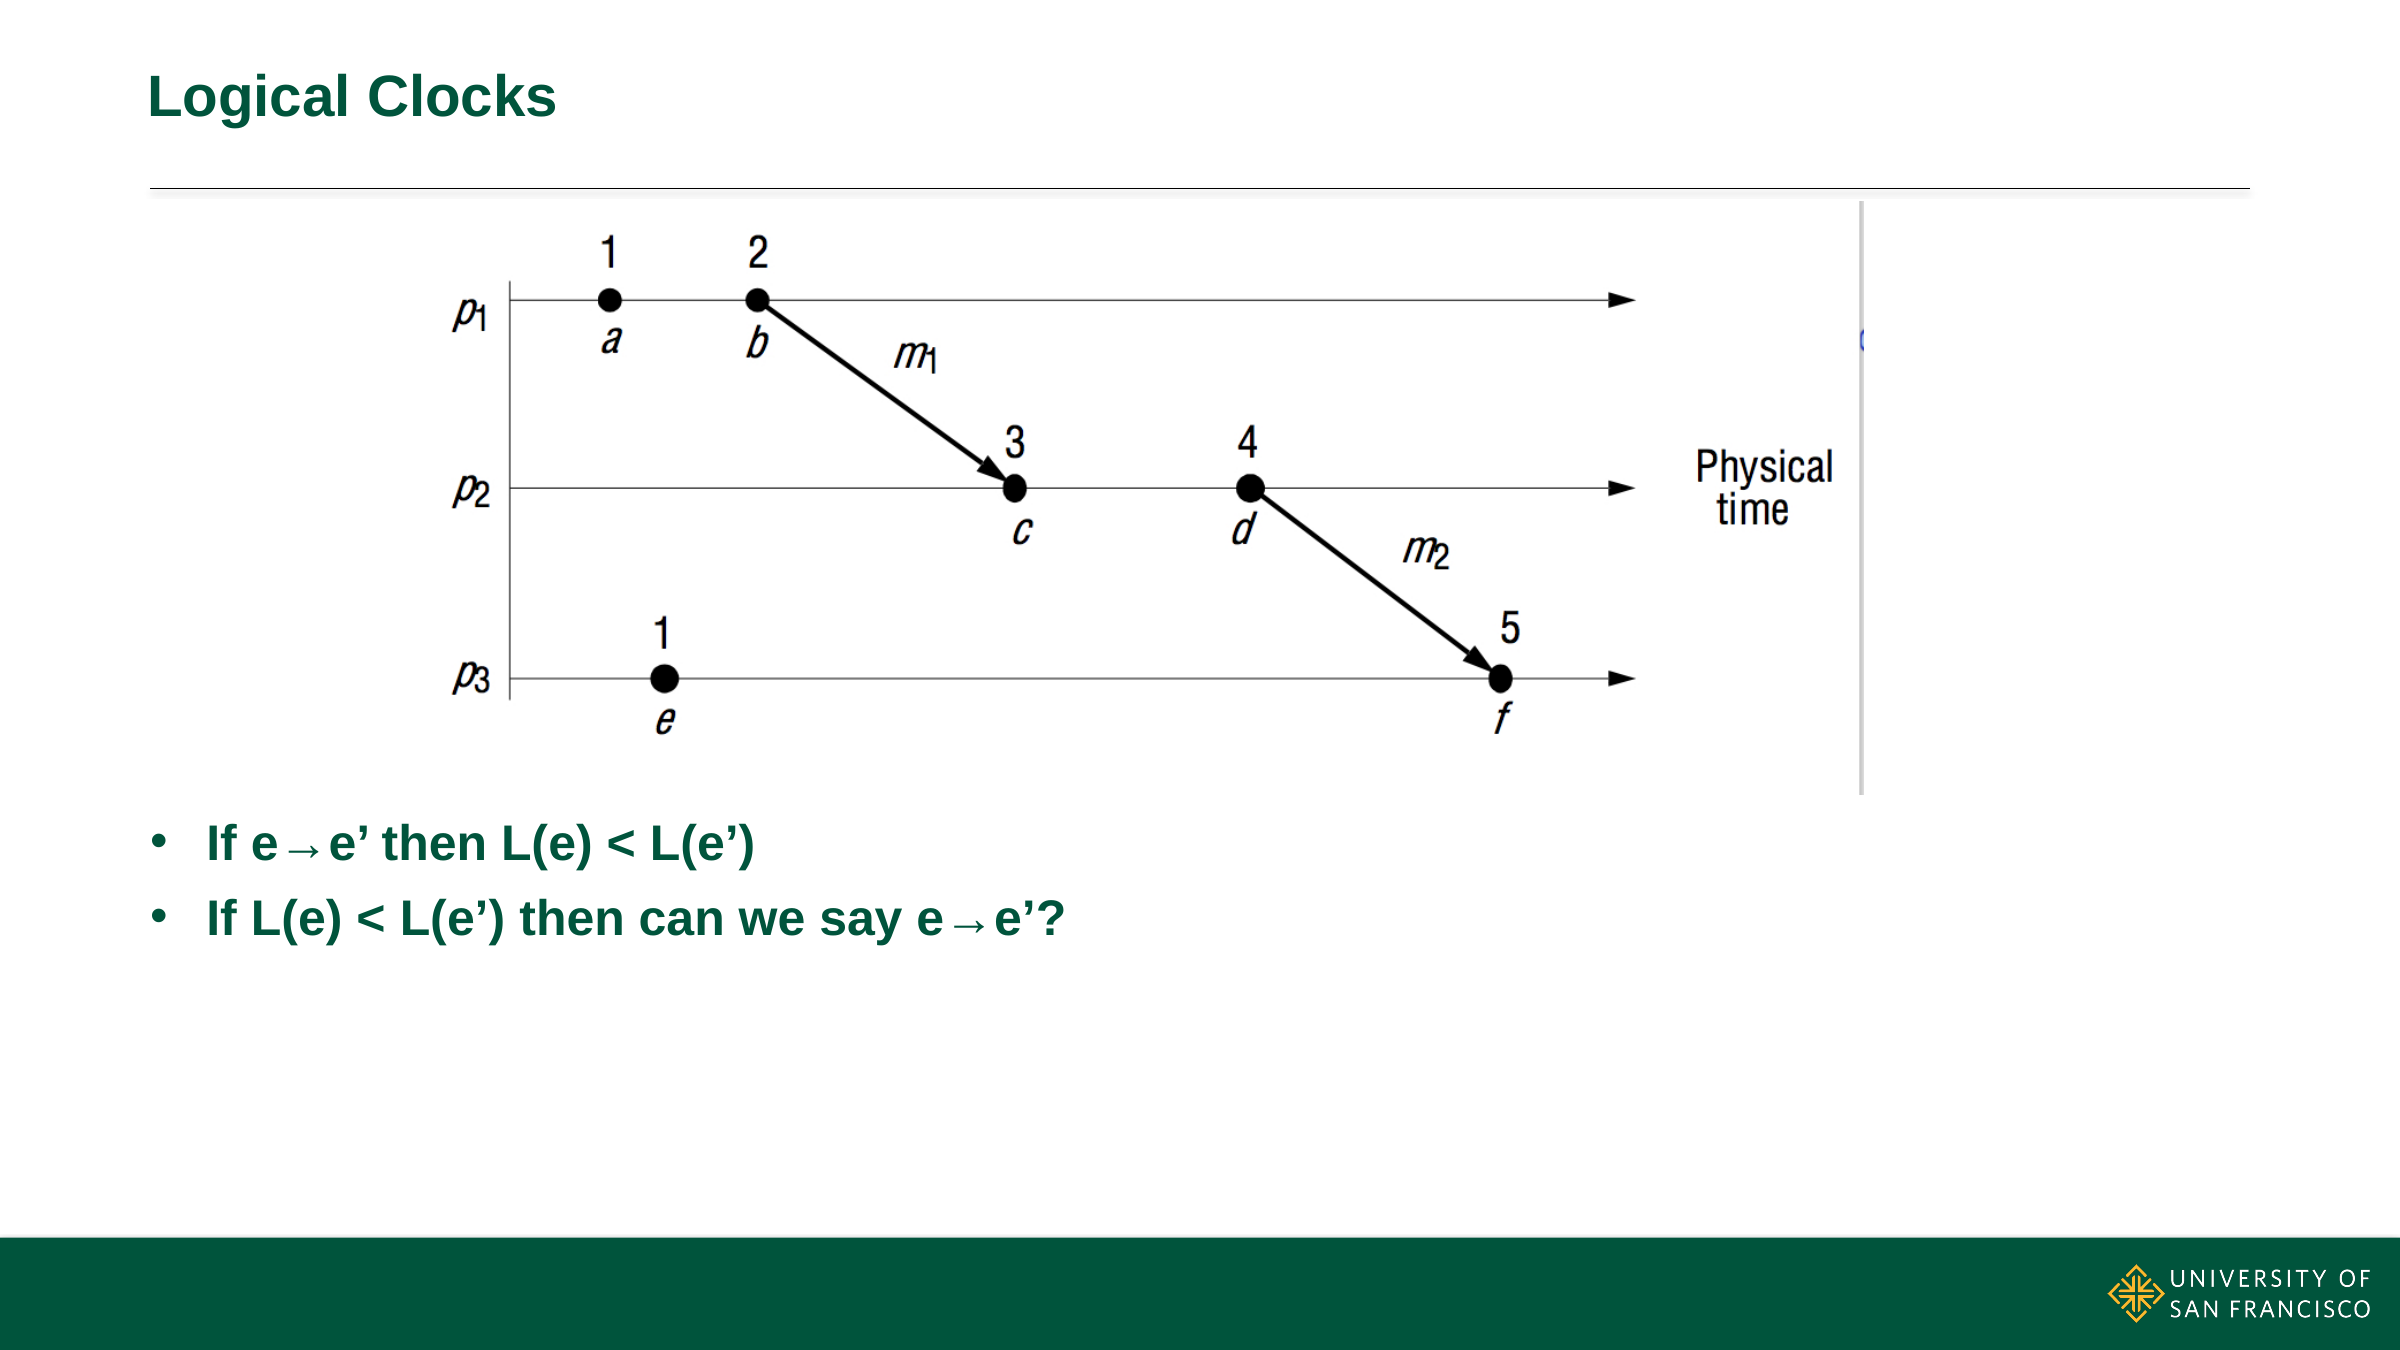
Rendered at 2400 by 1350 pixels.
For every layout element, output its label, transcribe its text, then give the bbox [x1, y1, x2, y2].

picture [2107, 1264, 2370, 1323]
picture [415, 200, 1864, 796]
title Logical Clocks [146, 25, 2250, 165]
list If e→e’ then L(e) < L(e’) If L(e) < L(e’) then can we say e→e’? [150, 795, 2250, 1147]
